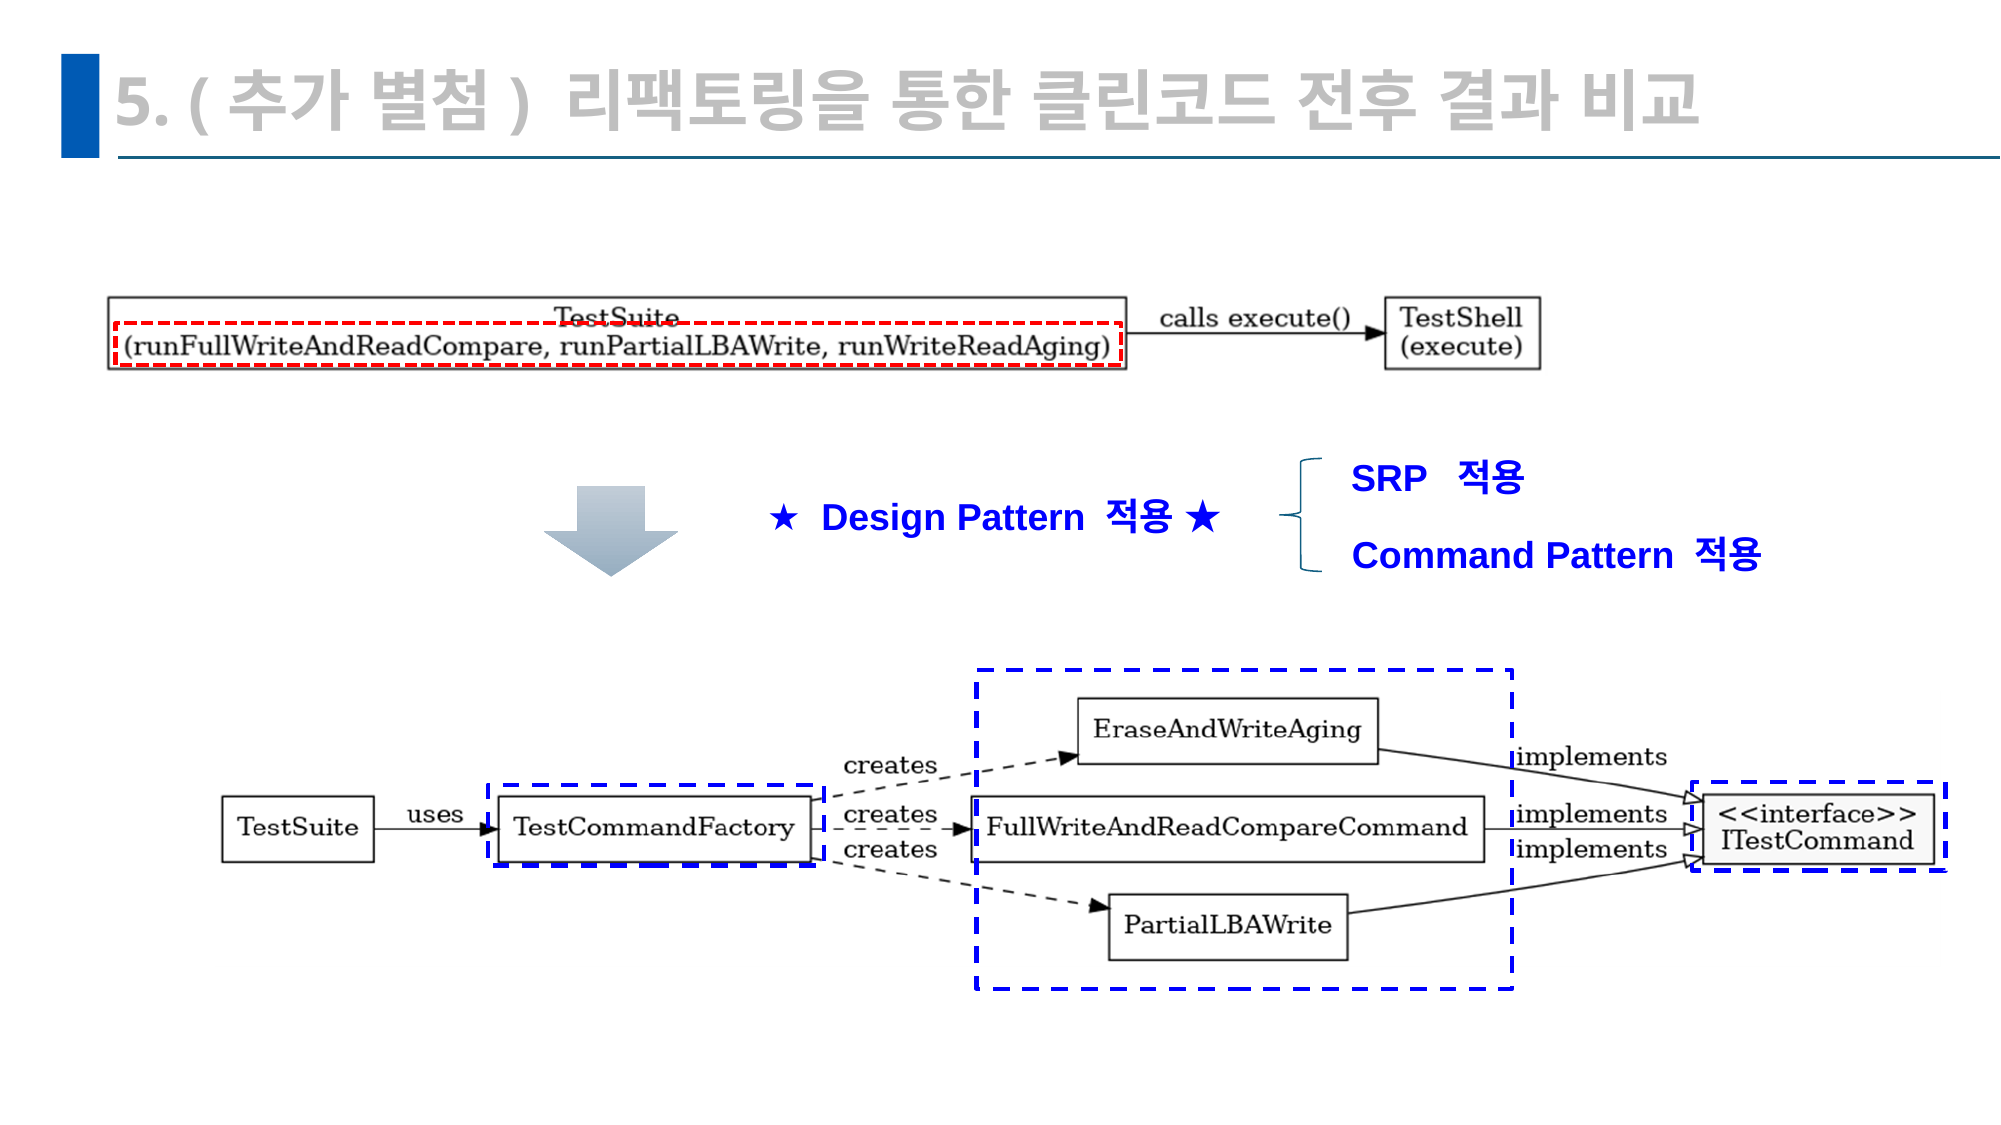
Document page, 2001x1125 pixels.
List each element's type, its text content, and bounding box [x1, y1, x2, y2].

text_box [1278, 457, 1322, 573]
text_box [974, 668, 1514, 690]
text_box Command Pattern 적용 [1337, 524, 1800, 584]
title 5. (추가 별첨) 리팩토링을 통한 클린코드 전후 결과 비교 [99, 50, 1941, 158]
text_box [542, 484, 681, 579]
text_box [974, 978, 1514, 991]
text_box ★ Design Pattern 적용 ★ [752, 485, 1248, 545]
picture [101, 290, 1548, 376]
picture [215, 690, 1941, 967]
text_box SRP 적용 [1336, 446, 1542, 507]
